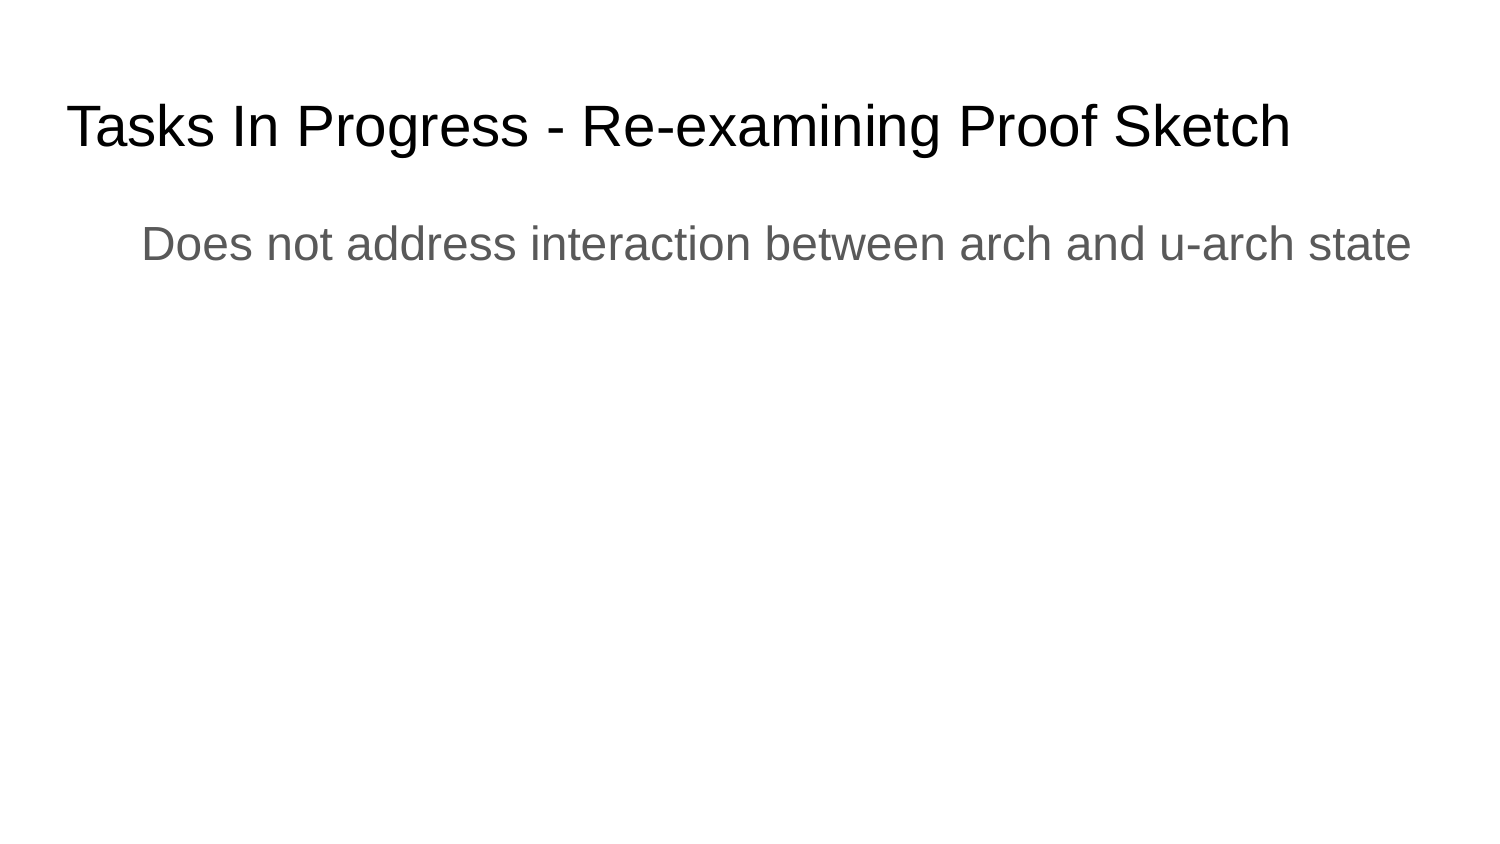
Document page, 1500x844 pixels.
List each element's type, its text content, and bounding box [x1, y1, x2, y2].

title Tasks In Progress - Re-examining Proof Sketch [51, 72, 1449, 167]
list Does not address interaction between arch and u-arch state [51, 189, 1449, 750]
